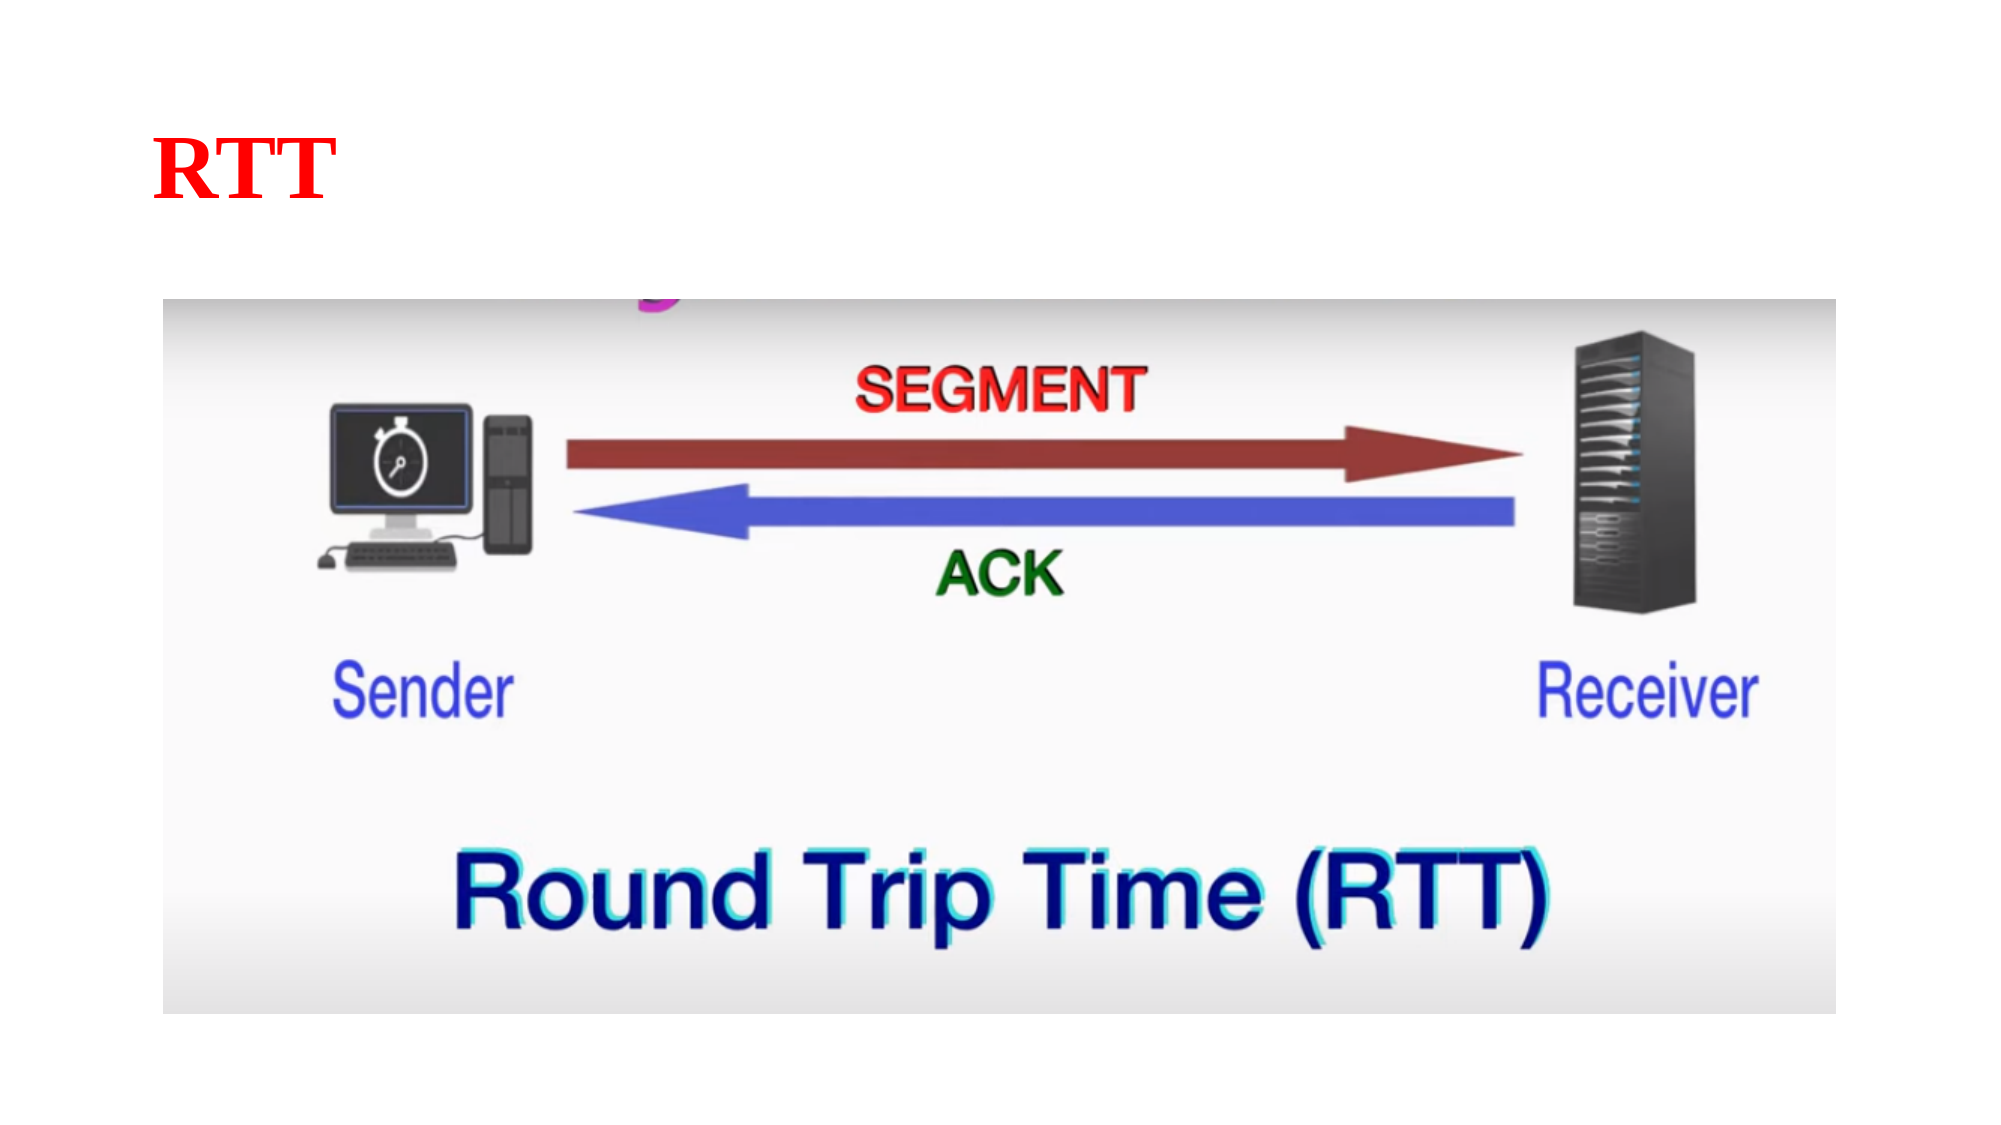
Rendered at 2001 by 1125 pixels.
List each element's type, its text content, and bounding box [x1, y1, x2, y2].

title RTT [137, 59, 1863, 278]
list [163, 299, 1836, 1014]
